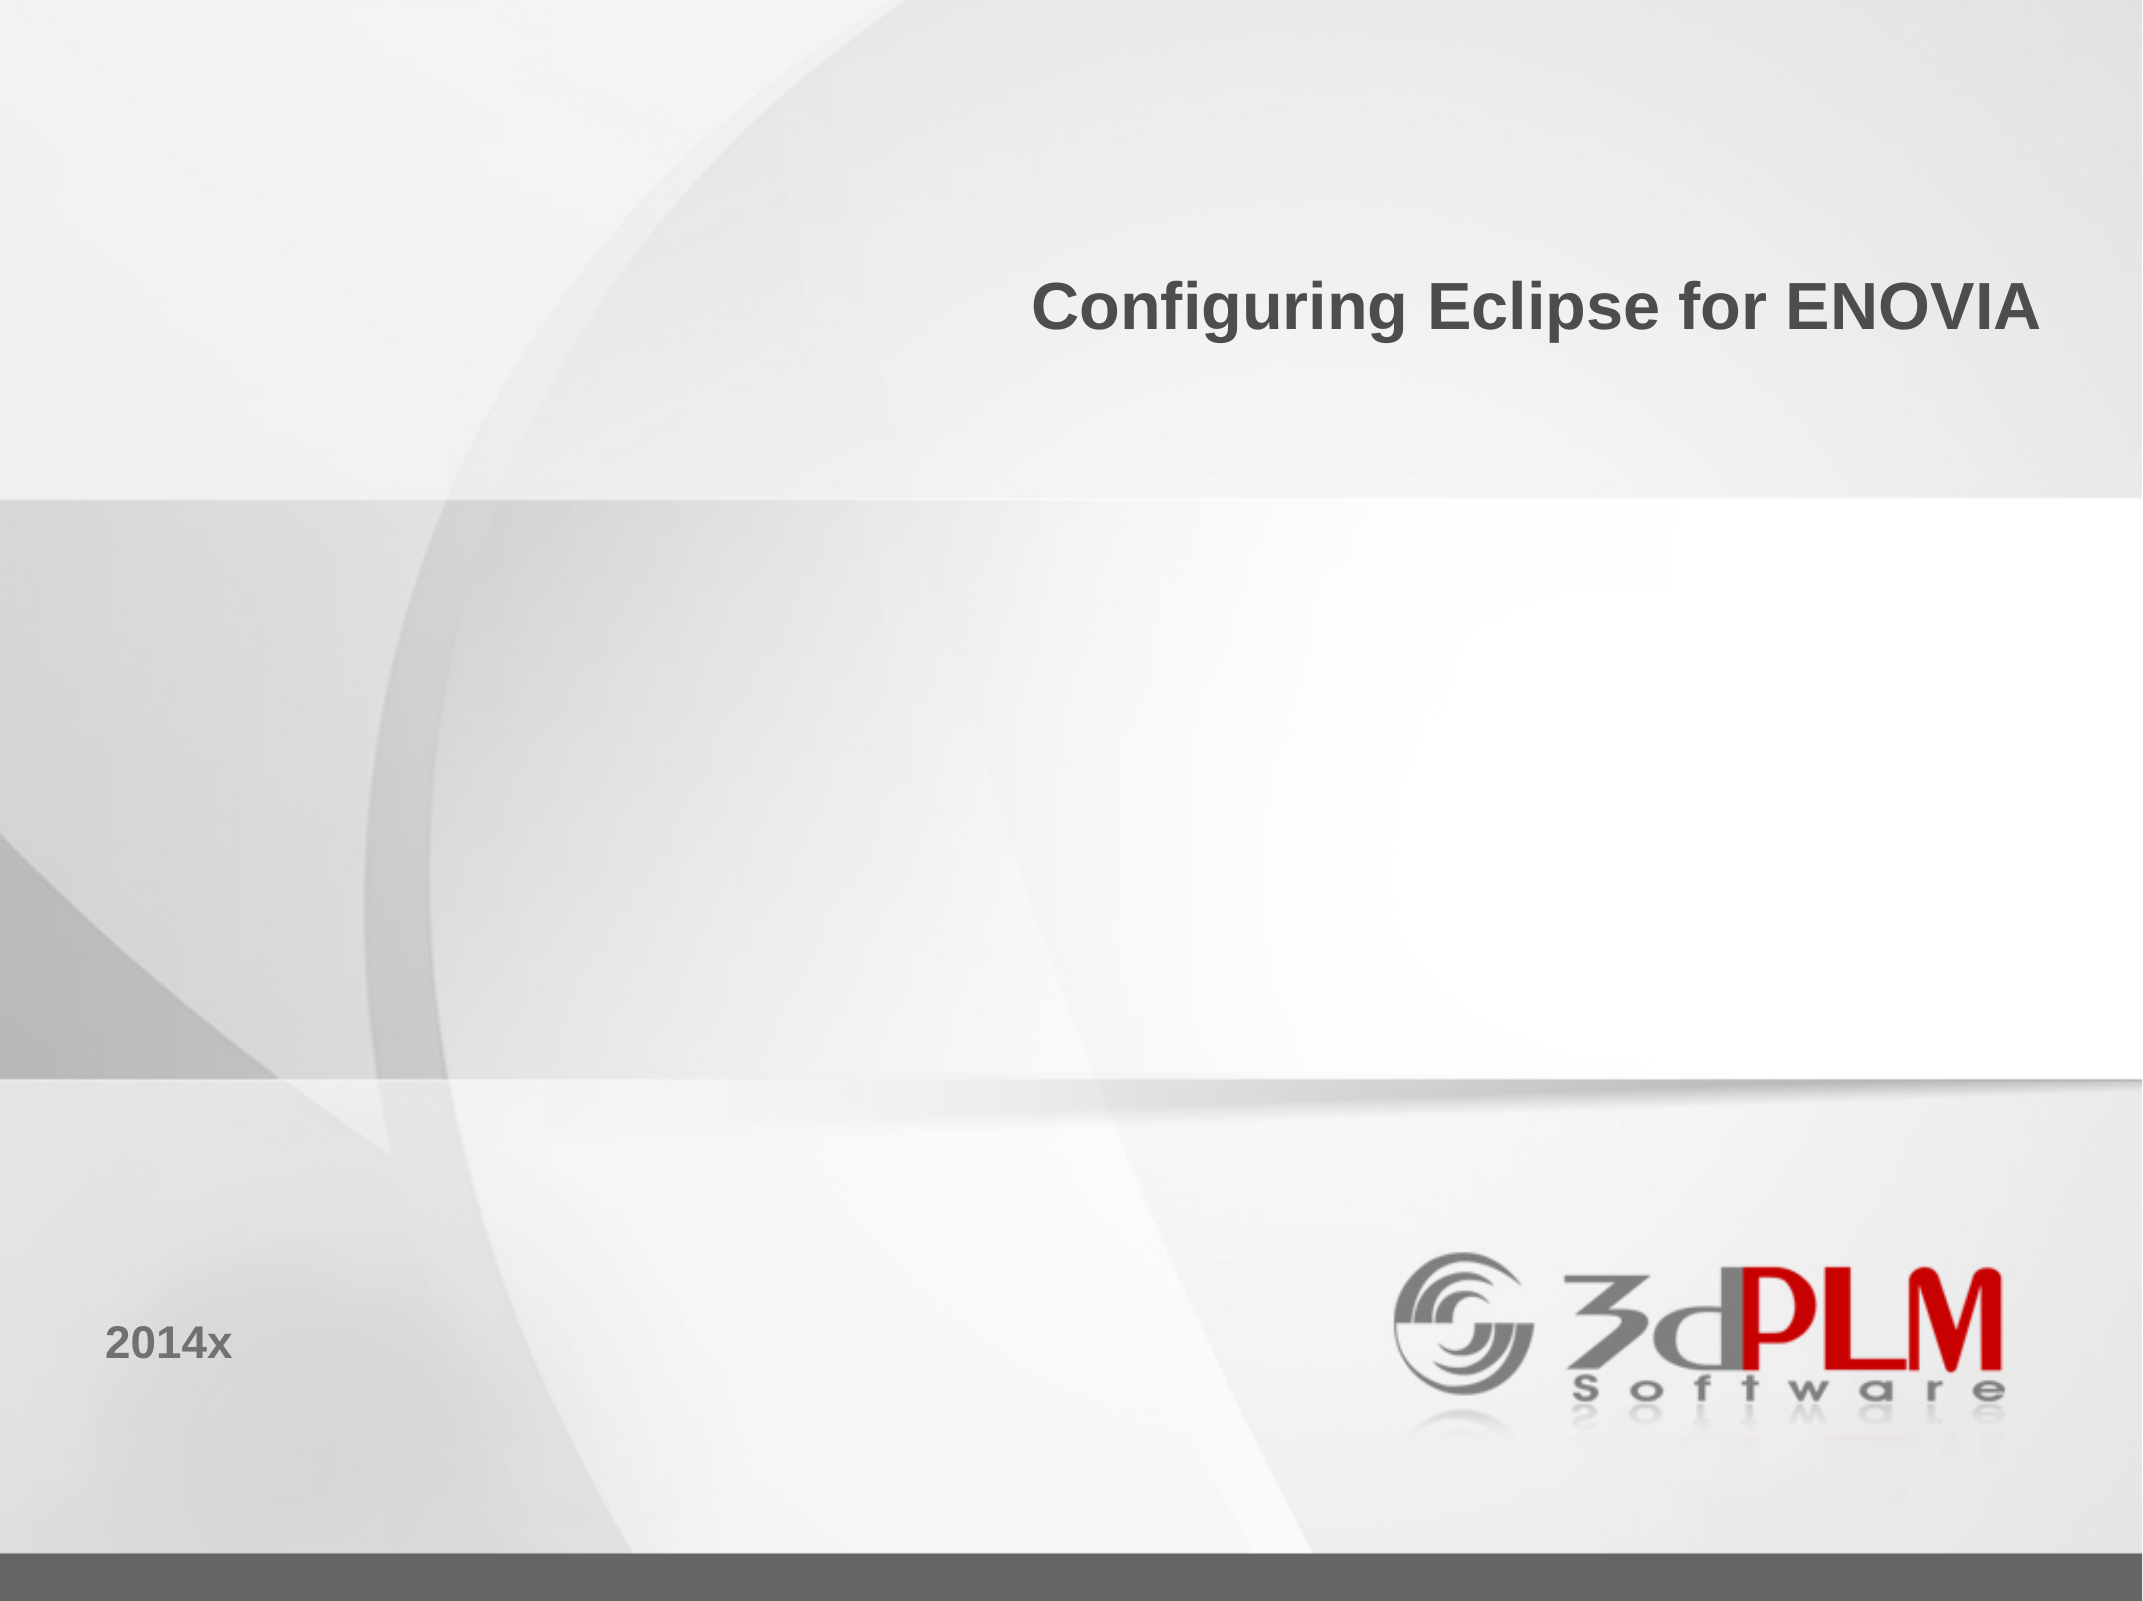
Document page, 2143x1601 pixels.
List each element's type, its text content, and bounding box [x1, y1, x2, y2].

list 2014x [104, 1312, 953, 1377]
title Configuring Eclipse for ENOVIA [164, 255, 2058, 332]
picture [0, 0, 2143, 1601]
